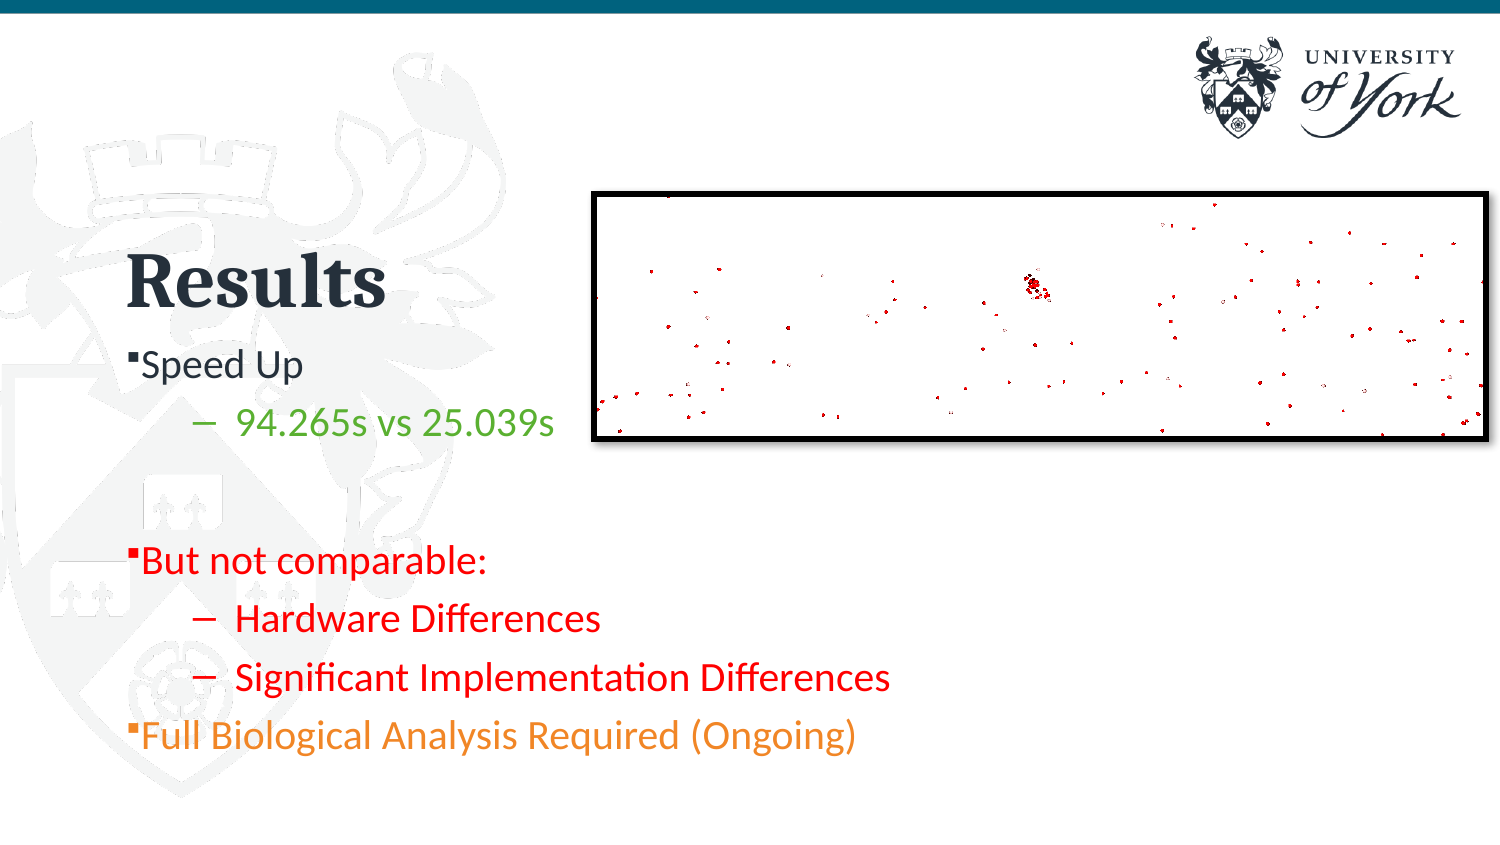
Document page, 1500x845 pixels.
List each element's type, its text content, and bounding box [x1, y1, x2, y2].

title Results [112, 220, 589, 330]
picture [596, 196, 1483, 437]
list Speed Up 94.265s vs 25.039s But not comparable: Hardware Differences Significant Implementation Differences Full Biological Analysis Required (Ongoing) [112, 330, 1205, 758]
